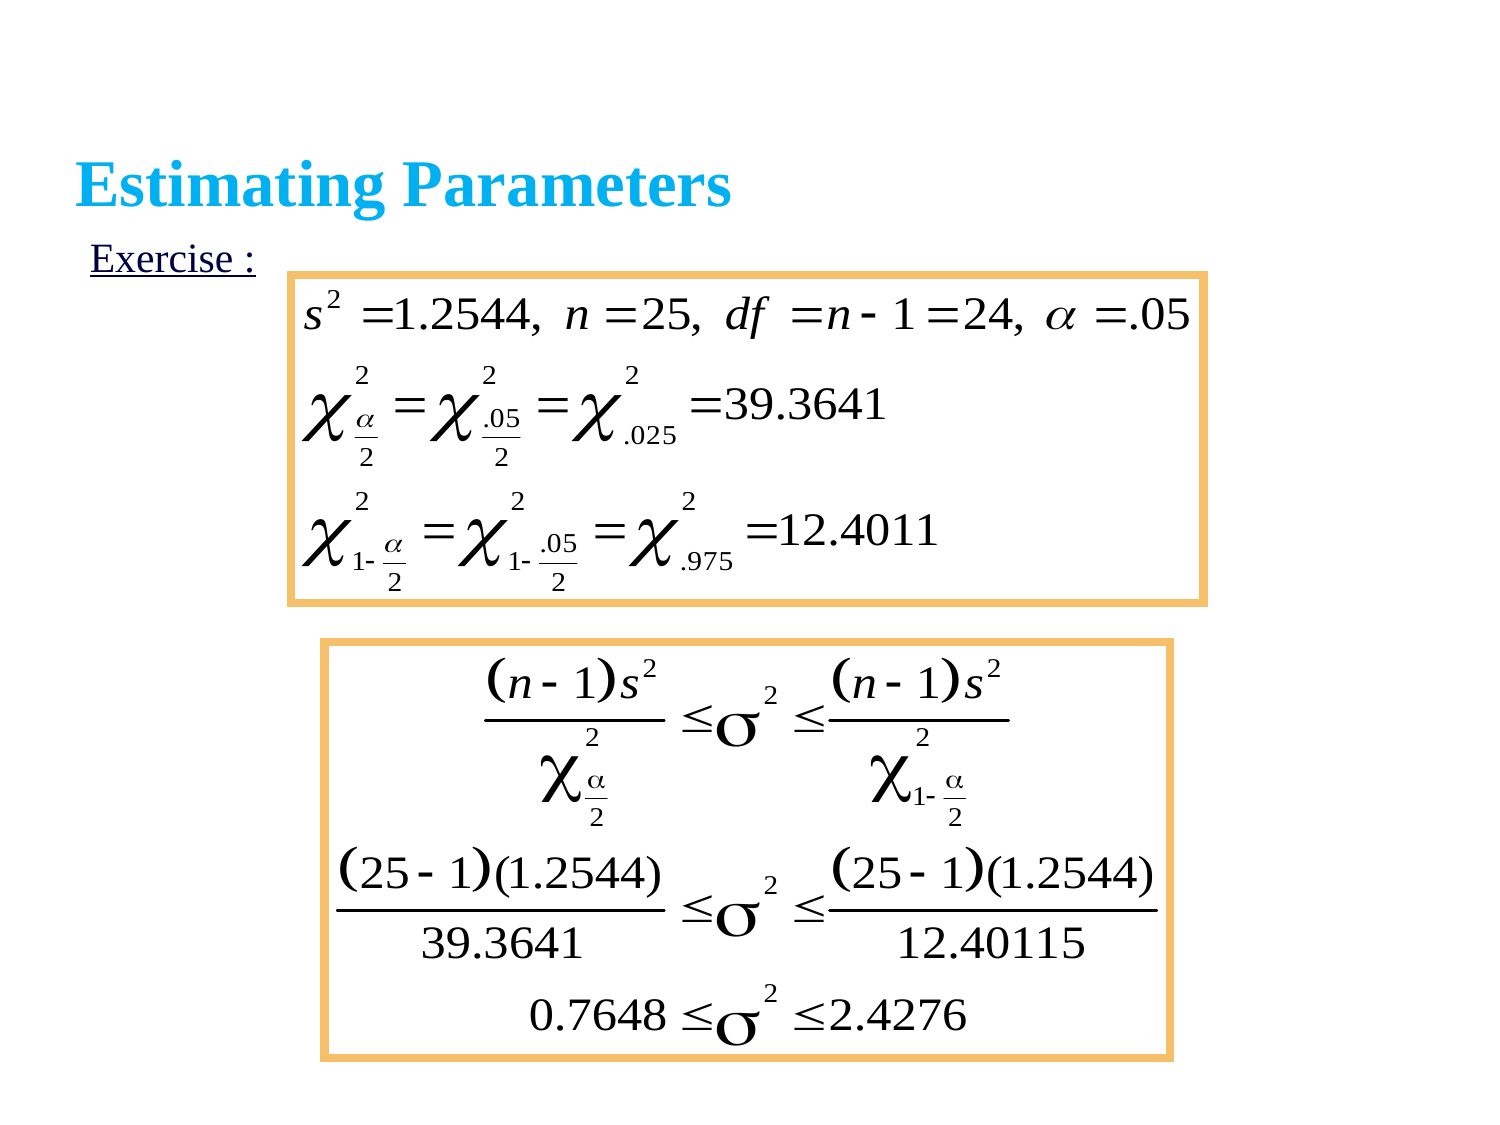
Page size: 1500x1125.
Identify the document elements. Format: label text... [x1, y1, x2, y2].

text_box Estimating Parameters [74, 85, 1425, 223]
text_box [328, 646, 1167, 1055]
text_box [294, 279, 1200, 600]
text_box Exercise : [74, 223, 1425, 966]
